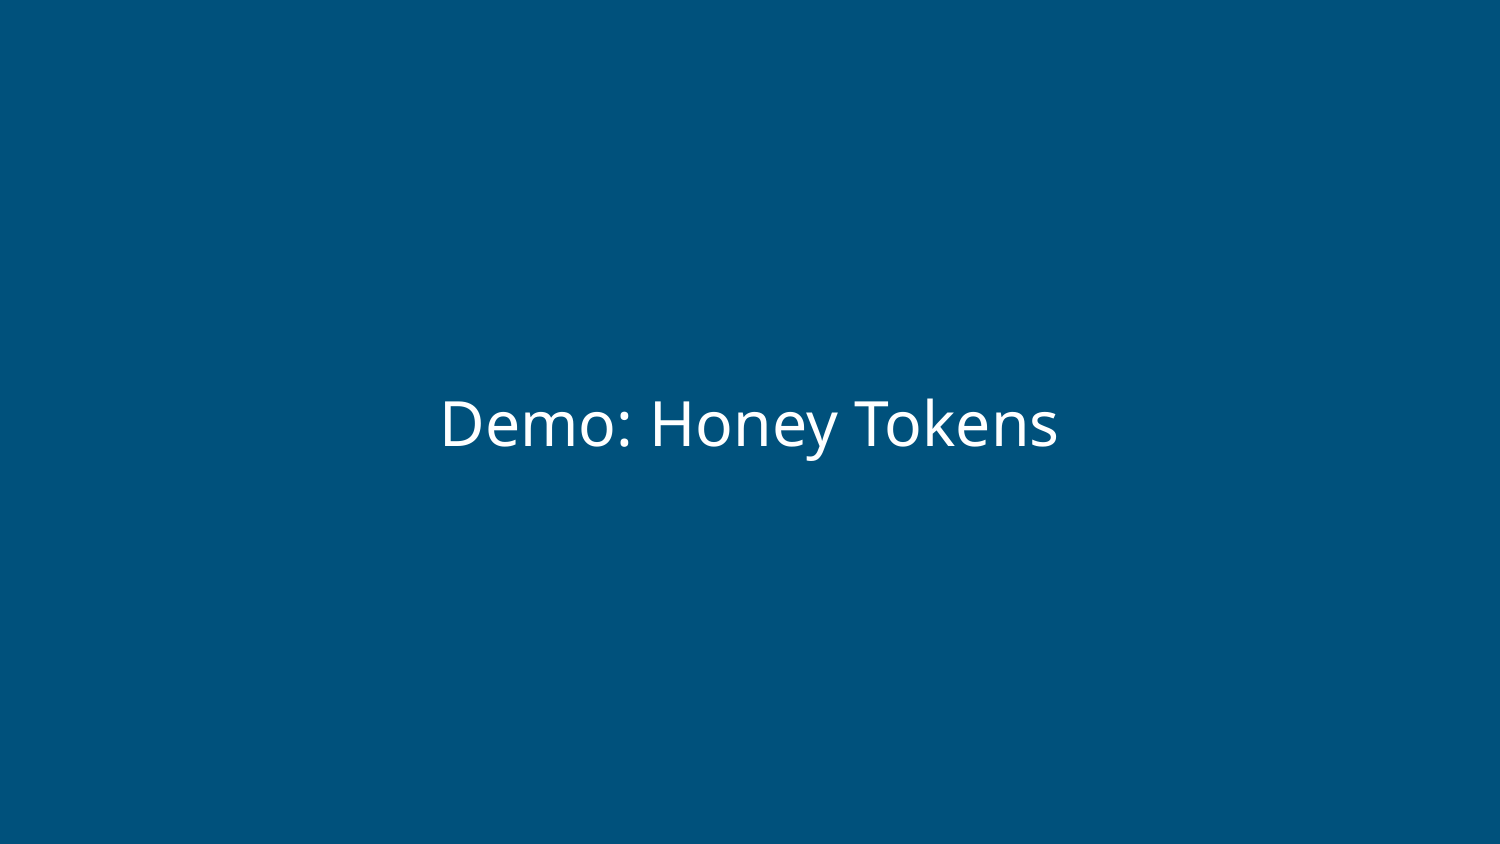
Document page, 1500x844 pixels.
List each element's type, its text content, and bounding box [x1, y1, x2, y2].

picture [807, 455, 820, 460]
text_box Demo: Honey Tokens [27, 388, 1473, 455]
